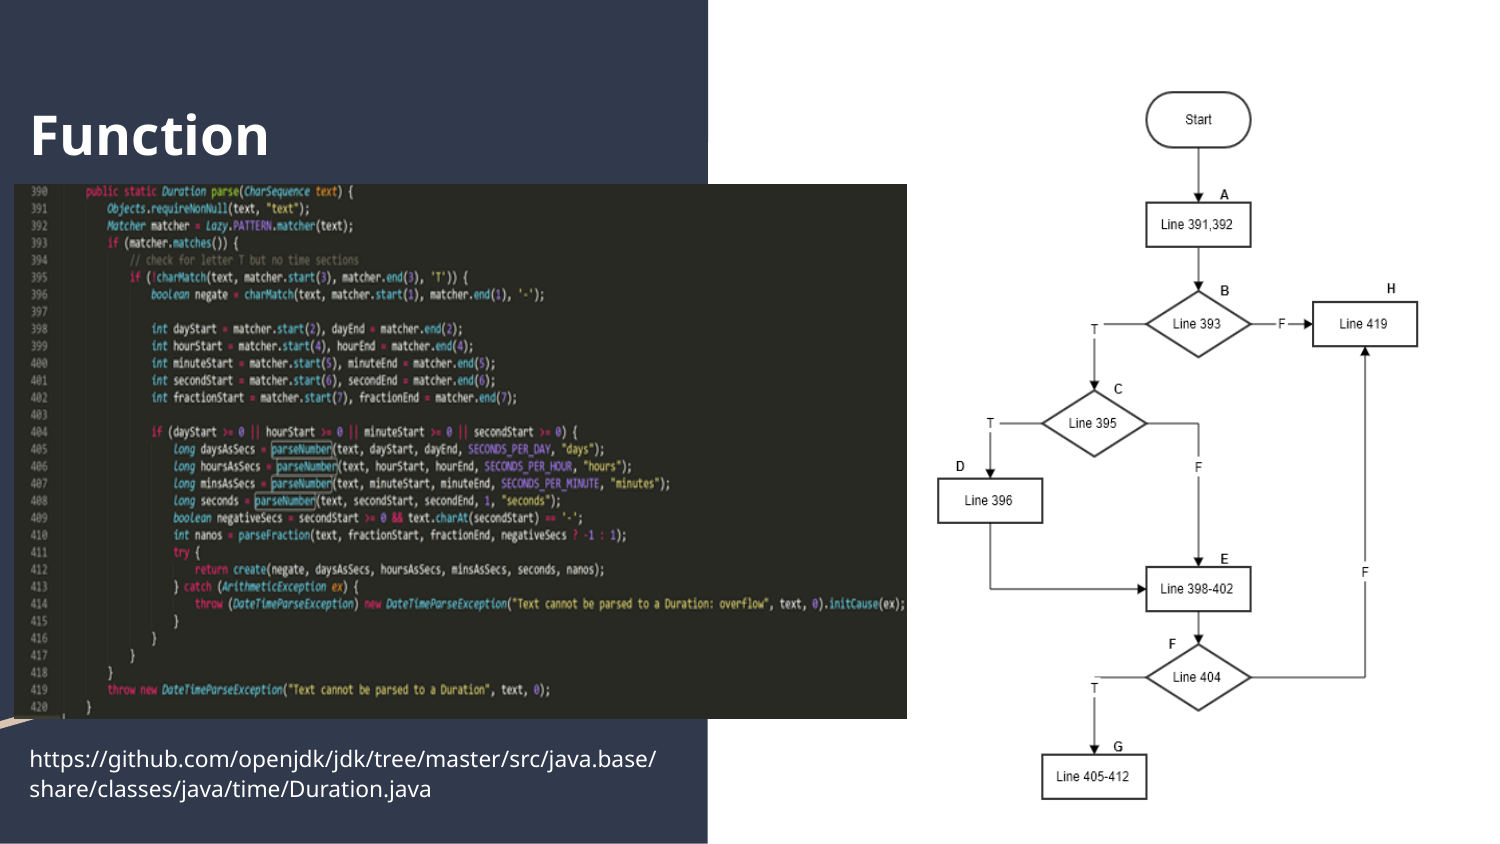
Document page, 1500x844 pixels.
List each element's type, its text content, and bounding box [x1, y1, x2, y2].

title Function https://github.com/openjdk/jdk/tree/master/src/java.base/share/classes/java/time/Duration.java [14, 82, 698, 183]
title Function https://github.com/openjdk/jdk/tree/master/src/java.base/share/classes/java/time/Duration.java [14, 726, 698, 821]
picture [14, 15, 1488, 822]
